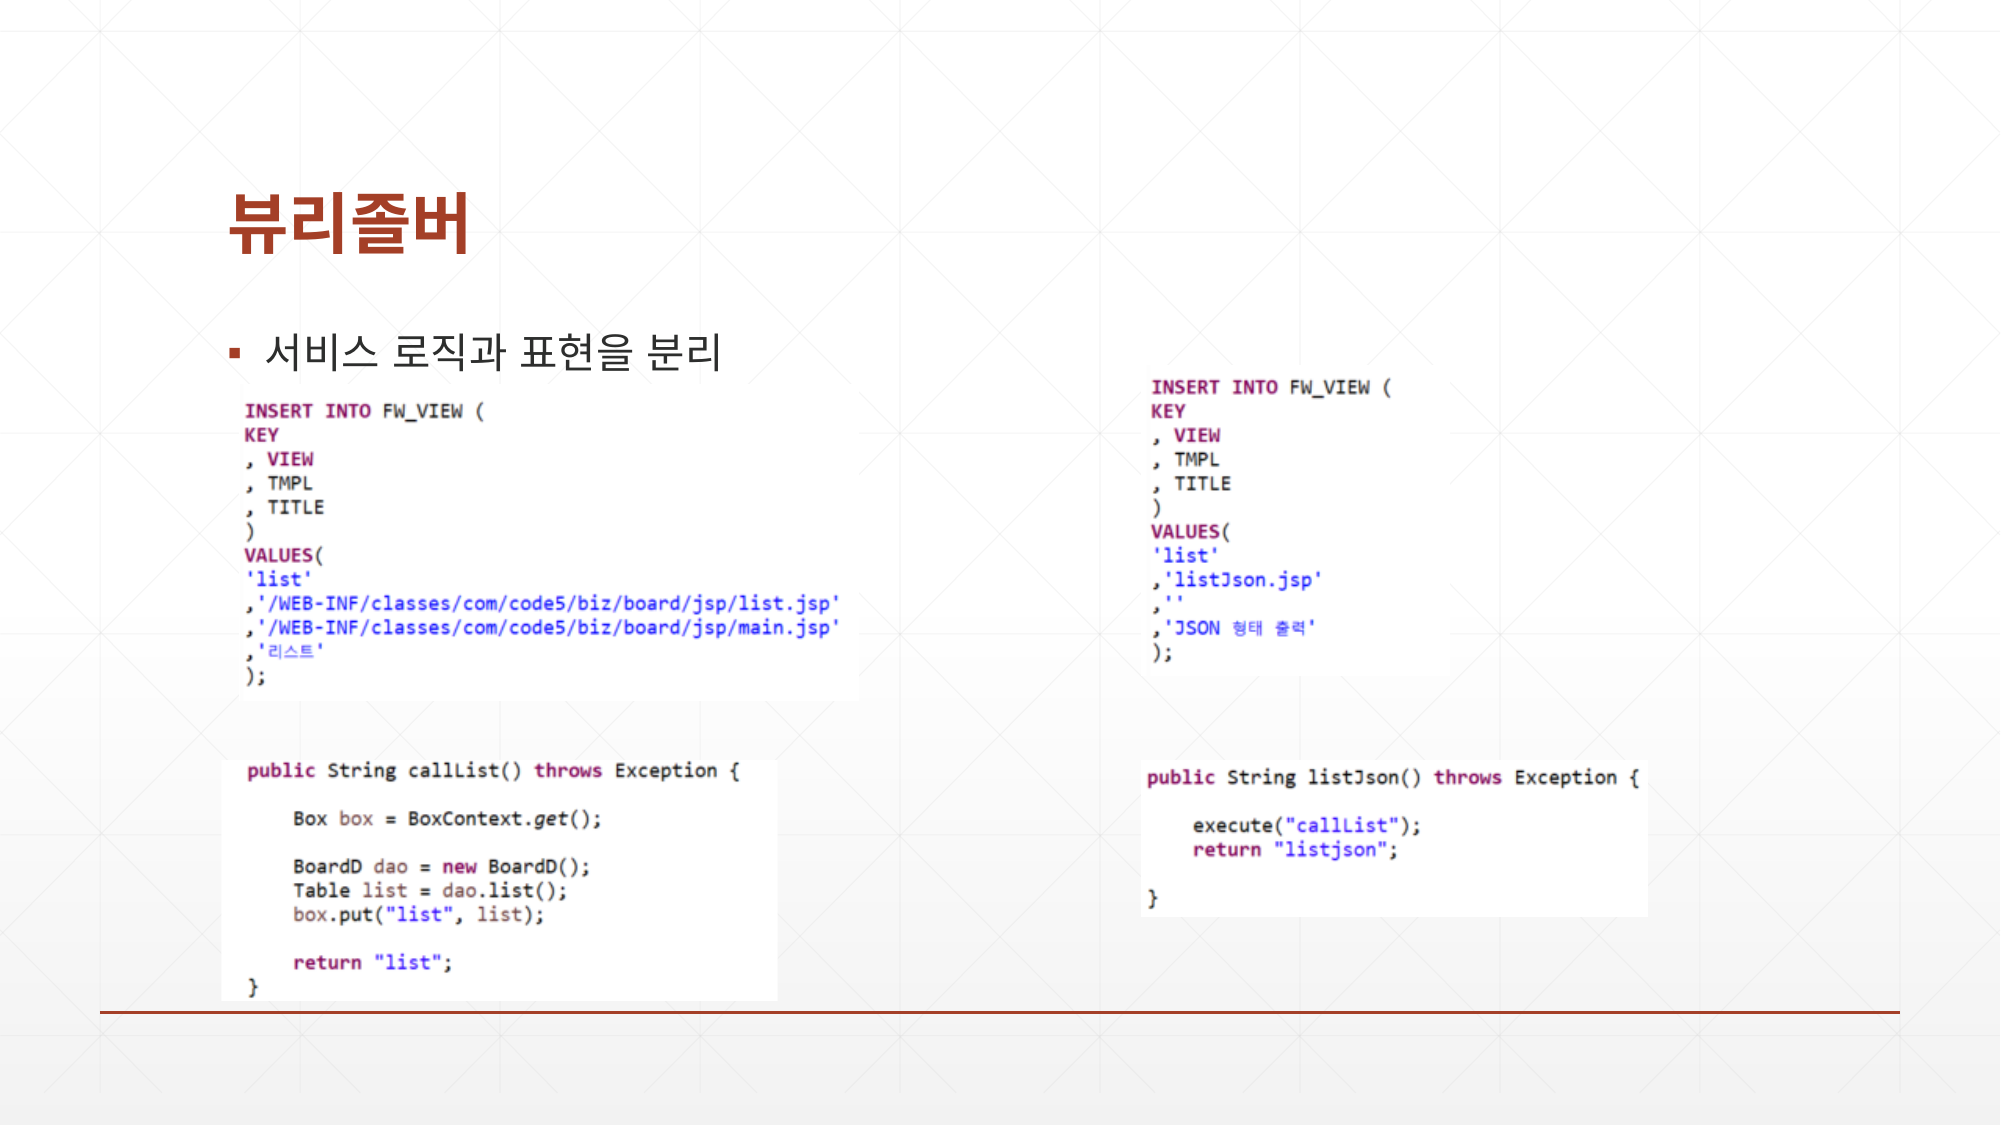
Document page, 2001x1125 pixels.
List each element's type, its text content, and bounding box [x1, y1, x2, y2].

picture [239, 384, 859, 701]
list 서비스 로직과 표현을 분리 [212, 324, 1788, 950]
picture [221, 760, 778, 1001]
picture [1141, 760, 1648, 917]
picture [1141, 365, 1450, 676]
title 뷰리졸버 [212, 82, 1788, 271]
